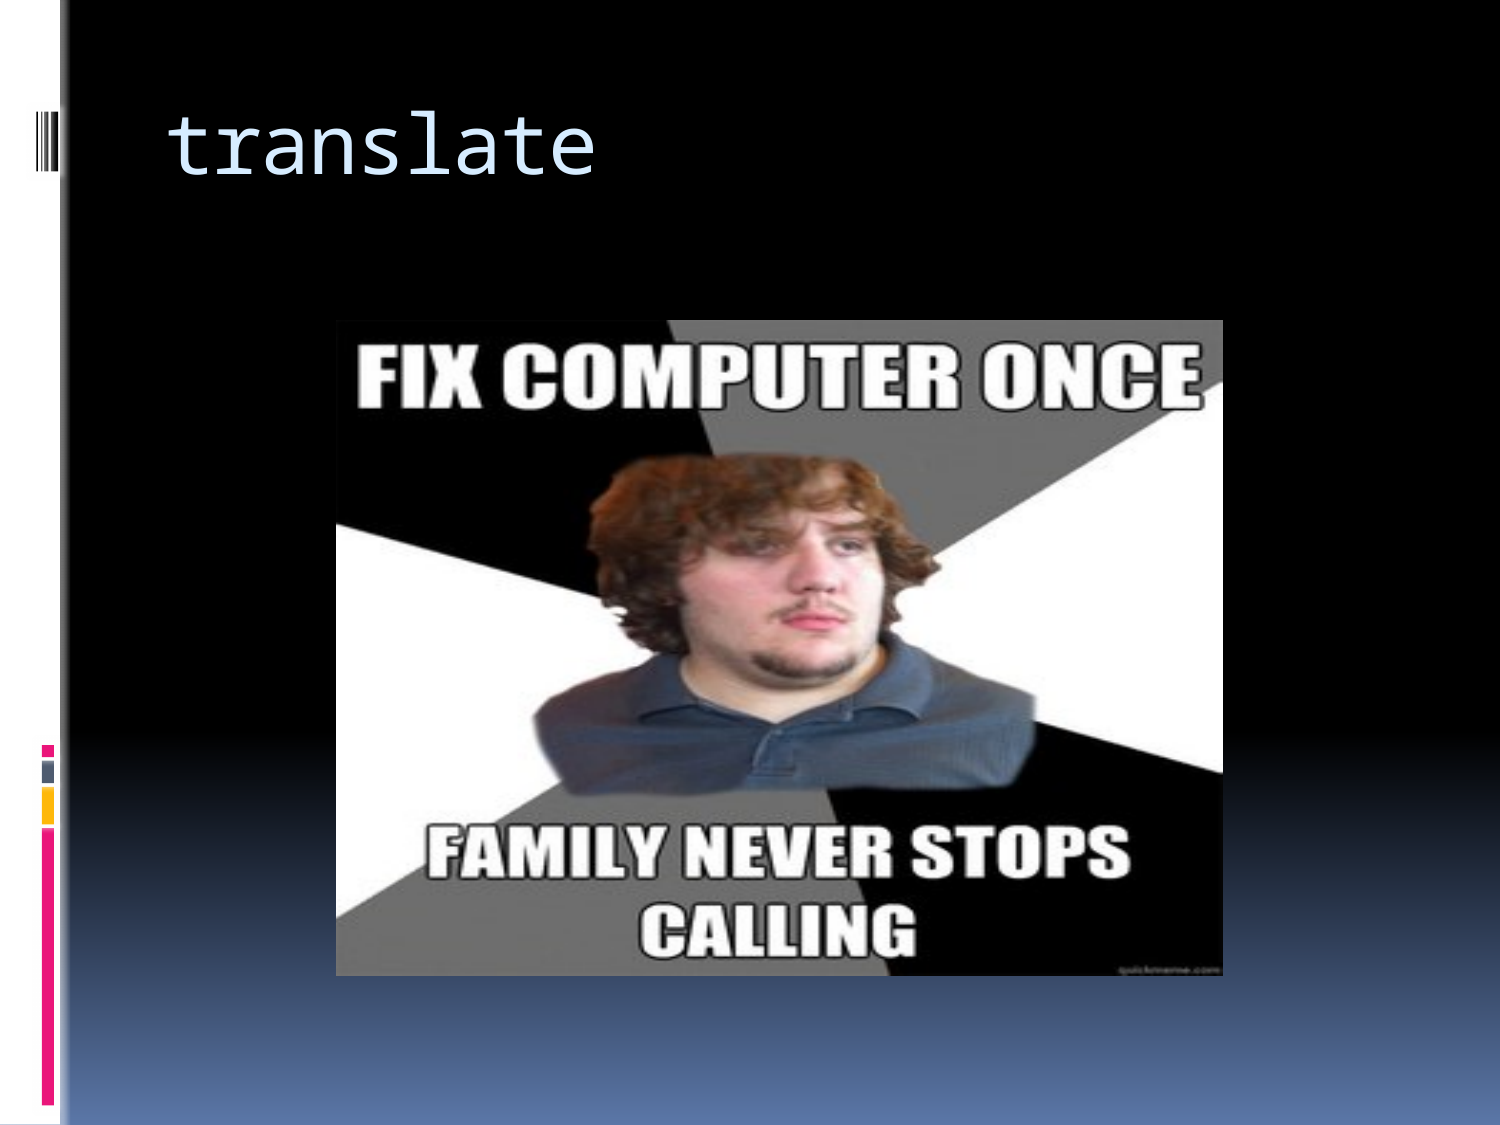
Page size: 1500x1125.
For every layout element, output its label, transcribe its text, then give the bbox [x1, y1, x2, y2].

title translate [150, 83, 1425, 234]
picture [336, 319, 1223, 977]
